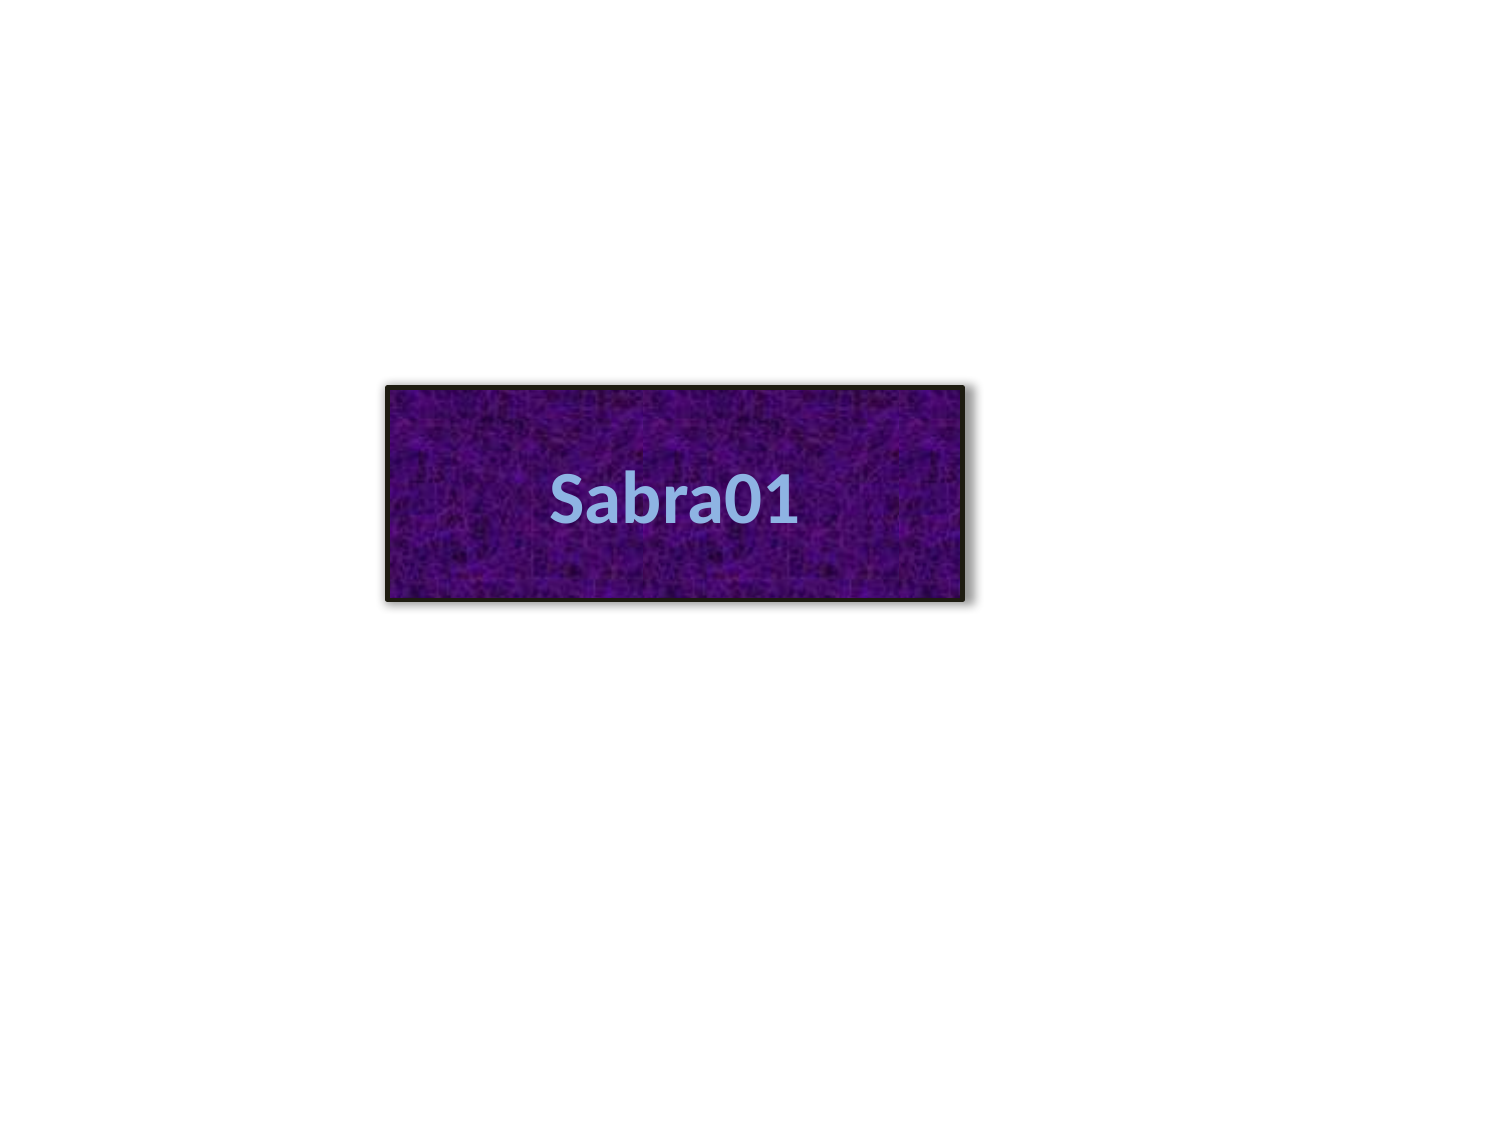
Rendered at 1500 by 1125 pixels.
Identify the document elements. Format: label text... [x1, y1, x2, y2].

text_box Sabra01 [385, 385, 965, 602]
